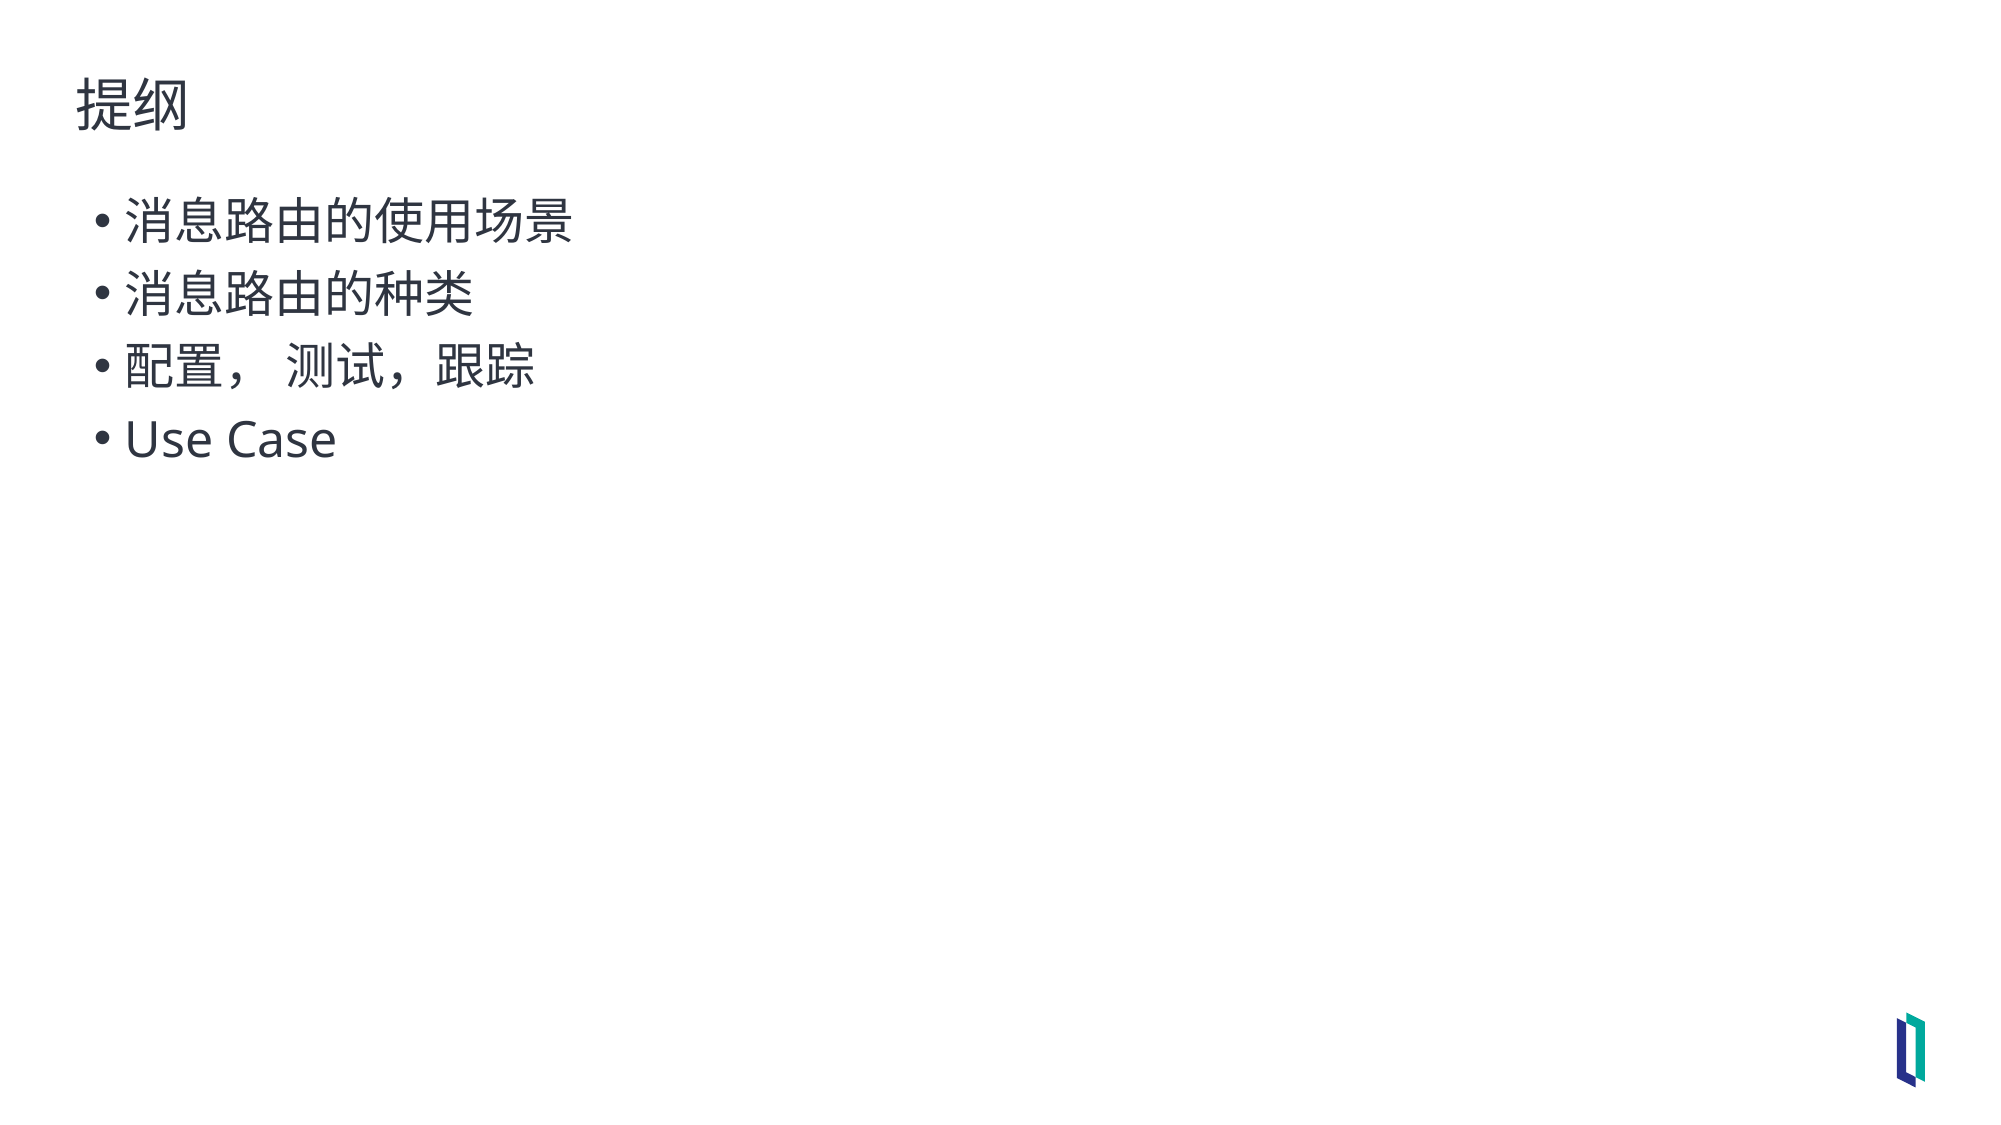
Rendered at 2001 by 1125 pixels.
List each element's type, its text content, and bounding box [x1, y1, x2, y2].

list 消息路由的使用场景 消息路由的种类 配置， 测试，跟踪 Use Case [74, 189, 1926, 982]
title 提纲 [74, 76, 1926, 159]
